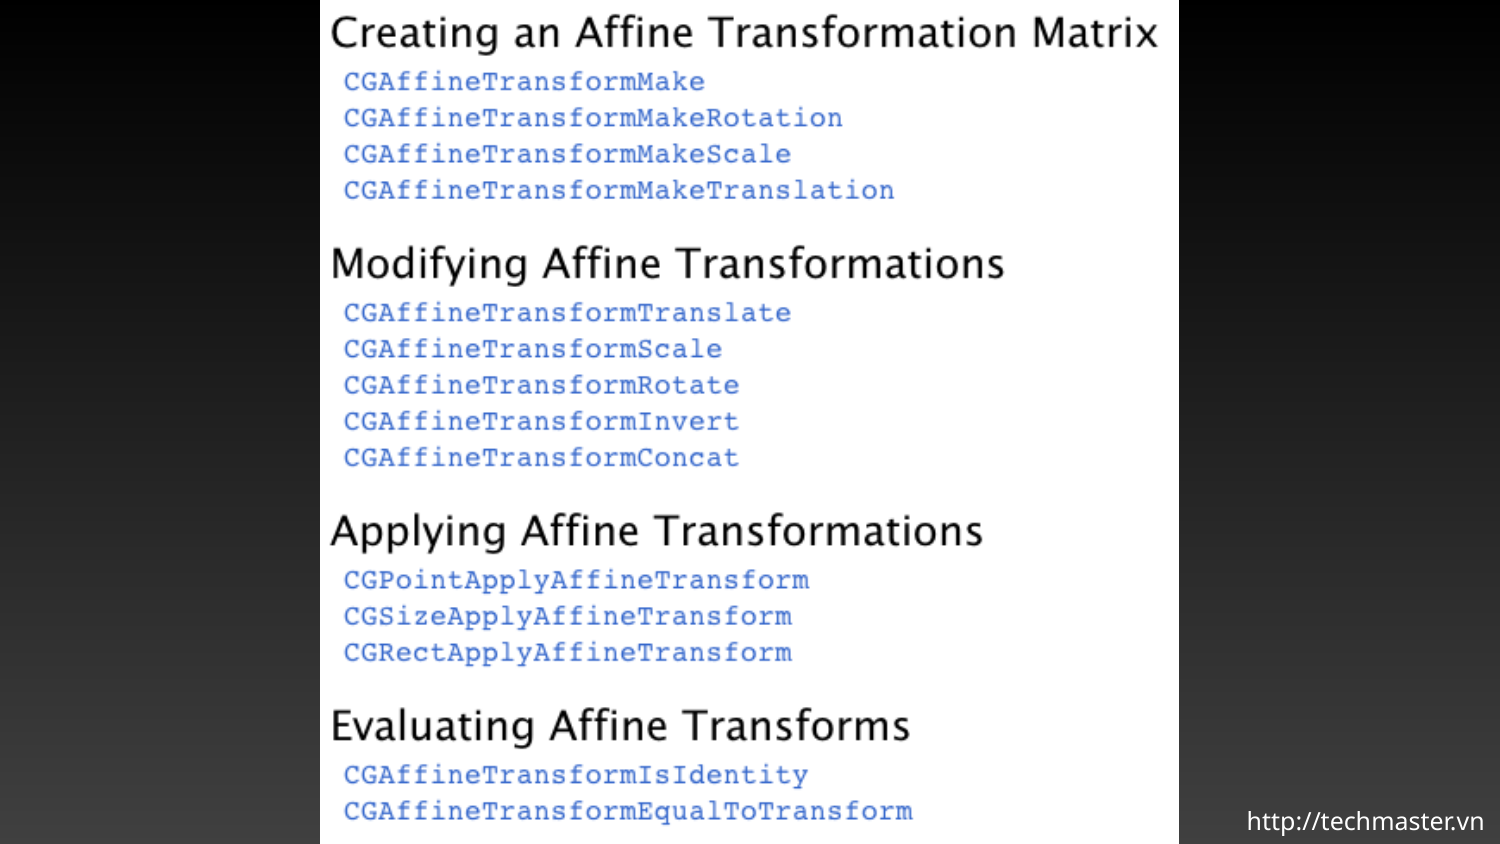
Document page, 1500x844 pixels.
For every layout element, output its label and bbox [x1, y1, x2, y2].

picture [320, 0, 1179, 844]
